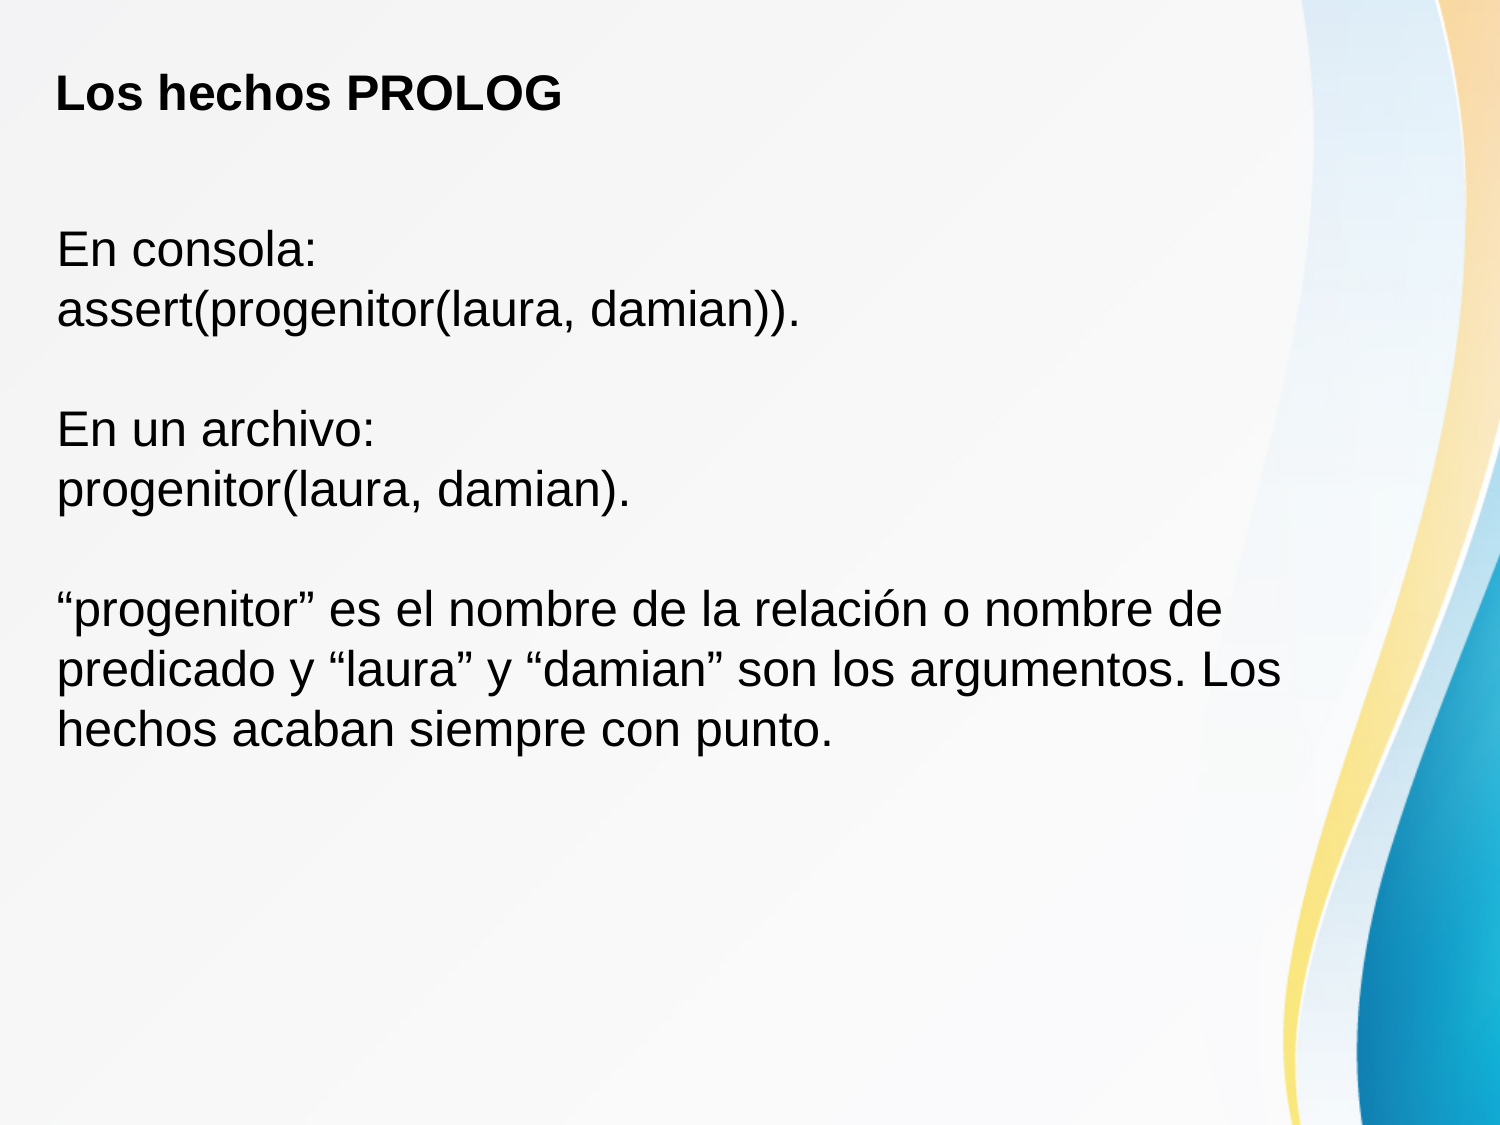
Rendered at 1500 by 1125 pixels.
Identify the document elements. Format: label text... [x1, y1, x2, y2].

text_box En consola: assert(progenitor(laura, damian)). En un archivo: progenitor(laura, damian). “progenitor” es el nombre de la relación o nombre de predicado y “laura” y “damian” son los argumentos. Los hechos acaban siempre con punto. [41, 209, 1439, 764]
text_box Los hechos PROLOG [41, 53, 1488, 125]
picture [0, 0, 1500, 1125]
